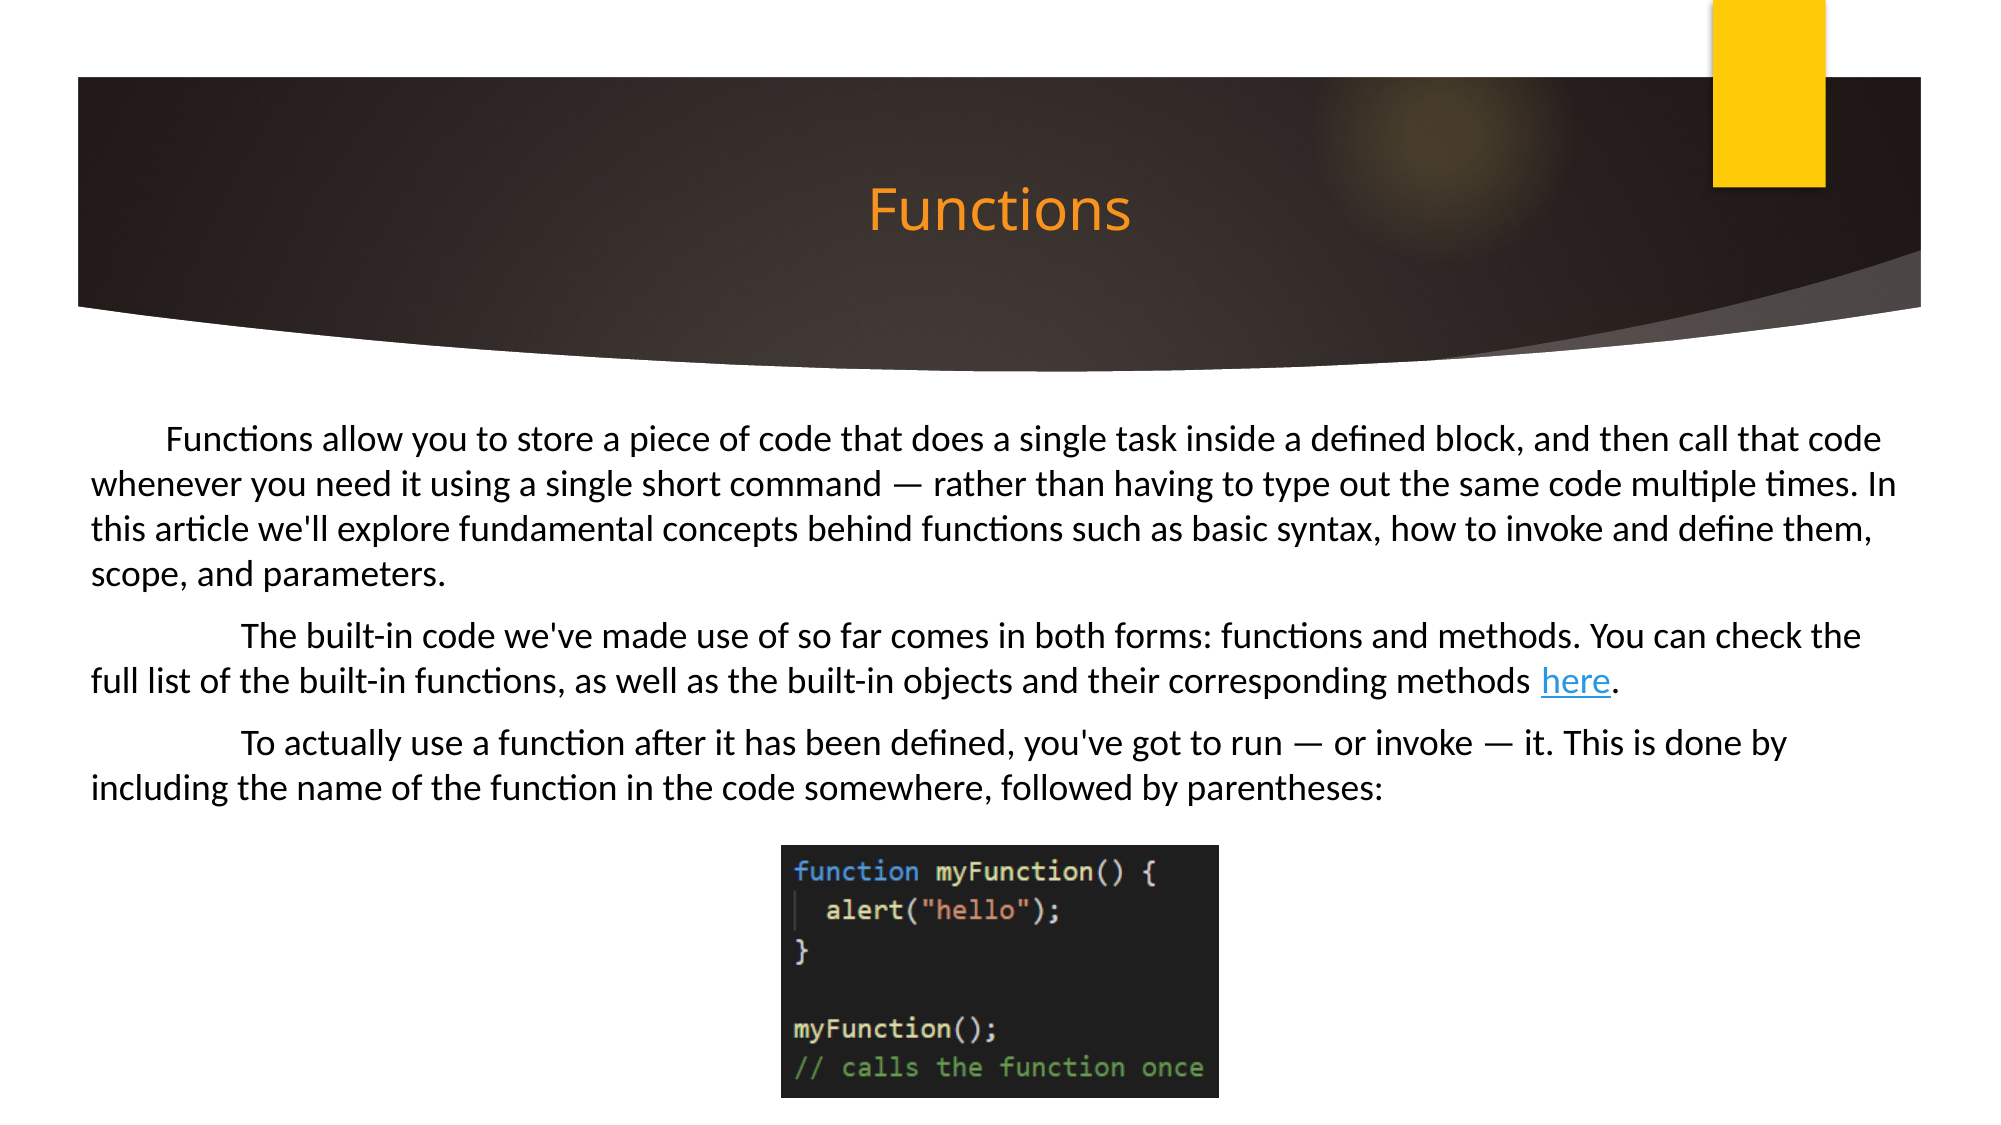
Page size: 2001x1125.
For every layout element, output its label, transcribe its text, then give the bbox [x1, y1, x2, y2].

text_box Functions allow you to store a piece of code that does a single task inside a defined block, and then call that code whenever you need it using a single short command — rather than having to type out the same code multiple times. In this article we'll explore fundamental concepts behind functions such as basic syntax, how to invoke and define them, scope, and parameters. The built-in code we've made use of so far comes in both forms: functions and methods. You can check the full list of the built-in functions, as well as the built-in objects and their corresponding methods here. To actually use a function after it has been defined, you've got to run — or invoke — it. This is done by including the name of the function in the code somewhere, followed by parentheses: [75, 406, 1925, 816]
title Functions [337, 167, 1663, 250]
picture [79, 78, 1920, 371]
picture [781, 845, 1219, 1098]
title Objects [1512, 312, 1743, 354]
